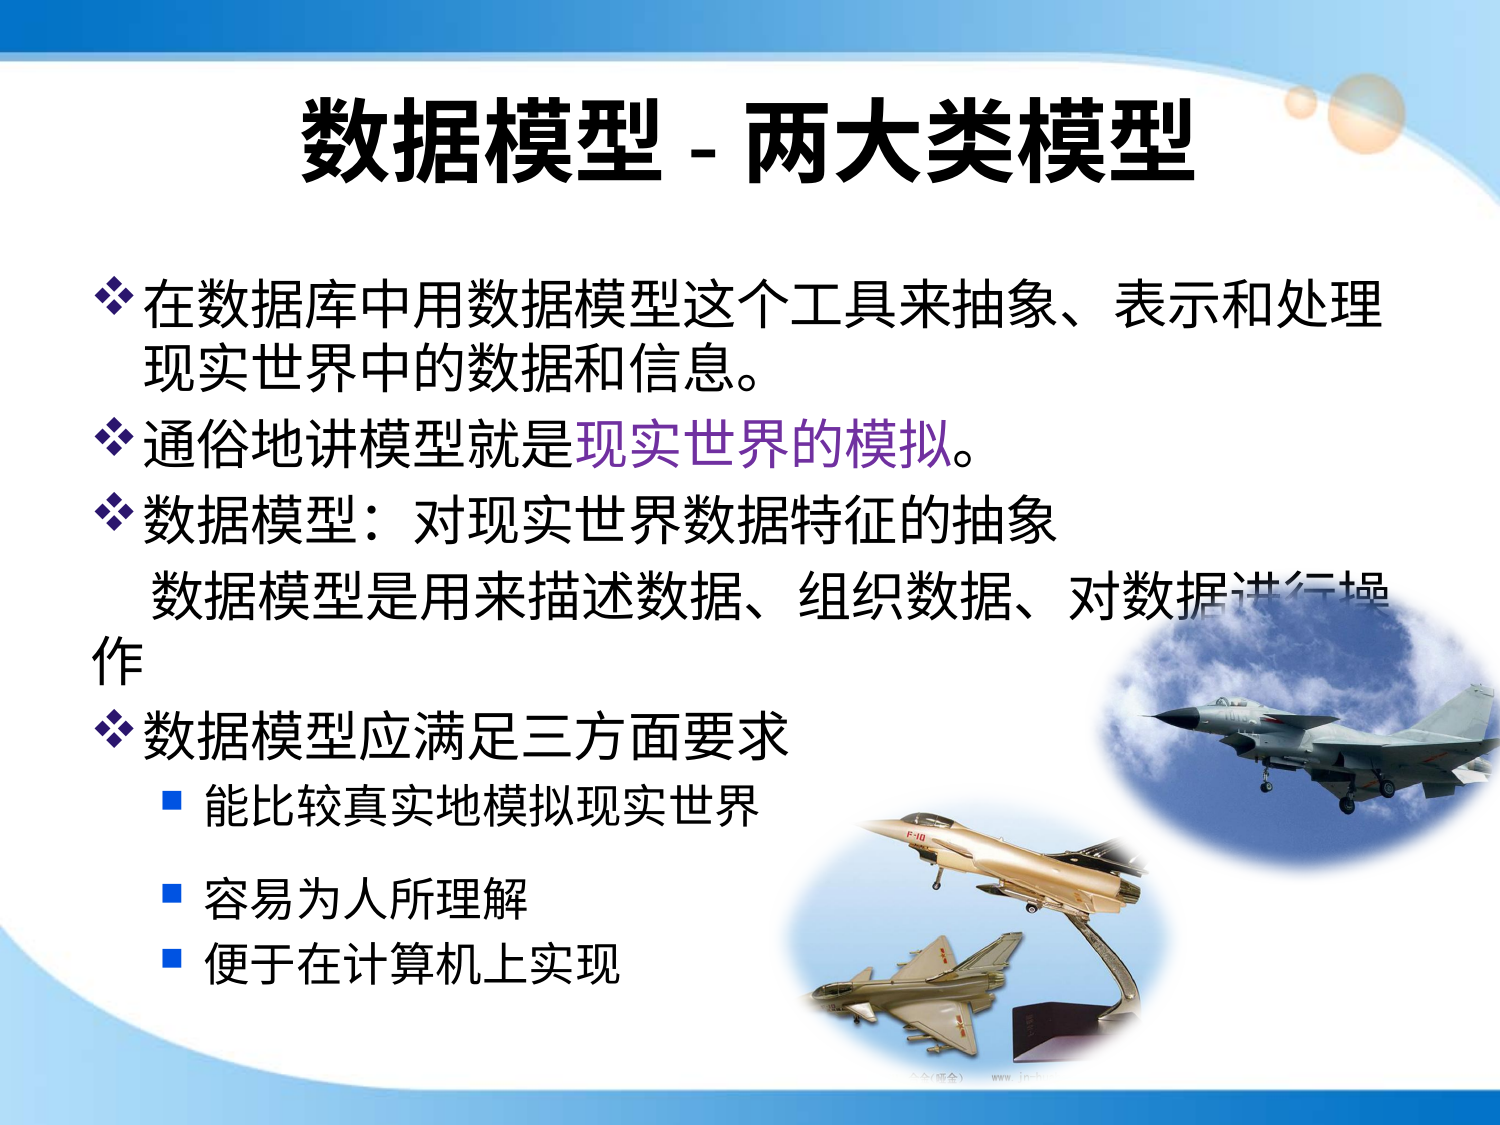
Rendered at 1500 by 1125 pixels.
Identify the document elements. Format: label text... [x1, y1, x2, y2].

list 在数据库中用数据模型这个工具来抽象、表示和处理现实世界中的数据和信息。 通俗地讲模型就是现实世界的模拟。 数据模型：对现实世界数据特征的抽象 数据模型是用来描述数据、组织数据、对数据进行操作 数据模型应满足三方面要求 能比较真实地模拟现实世界 容易为人所理解 便于在计算机上实现 [75, 262, 1425, 1005]
picture [0, 0, 1500, 1125]
title 数据模型-两大类模型 [75, 45, 1425, 233]
